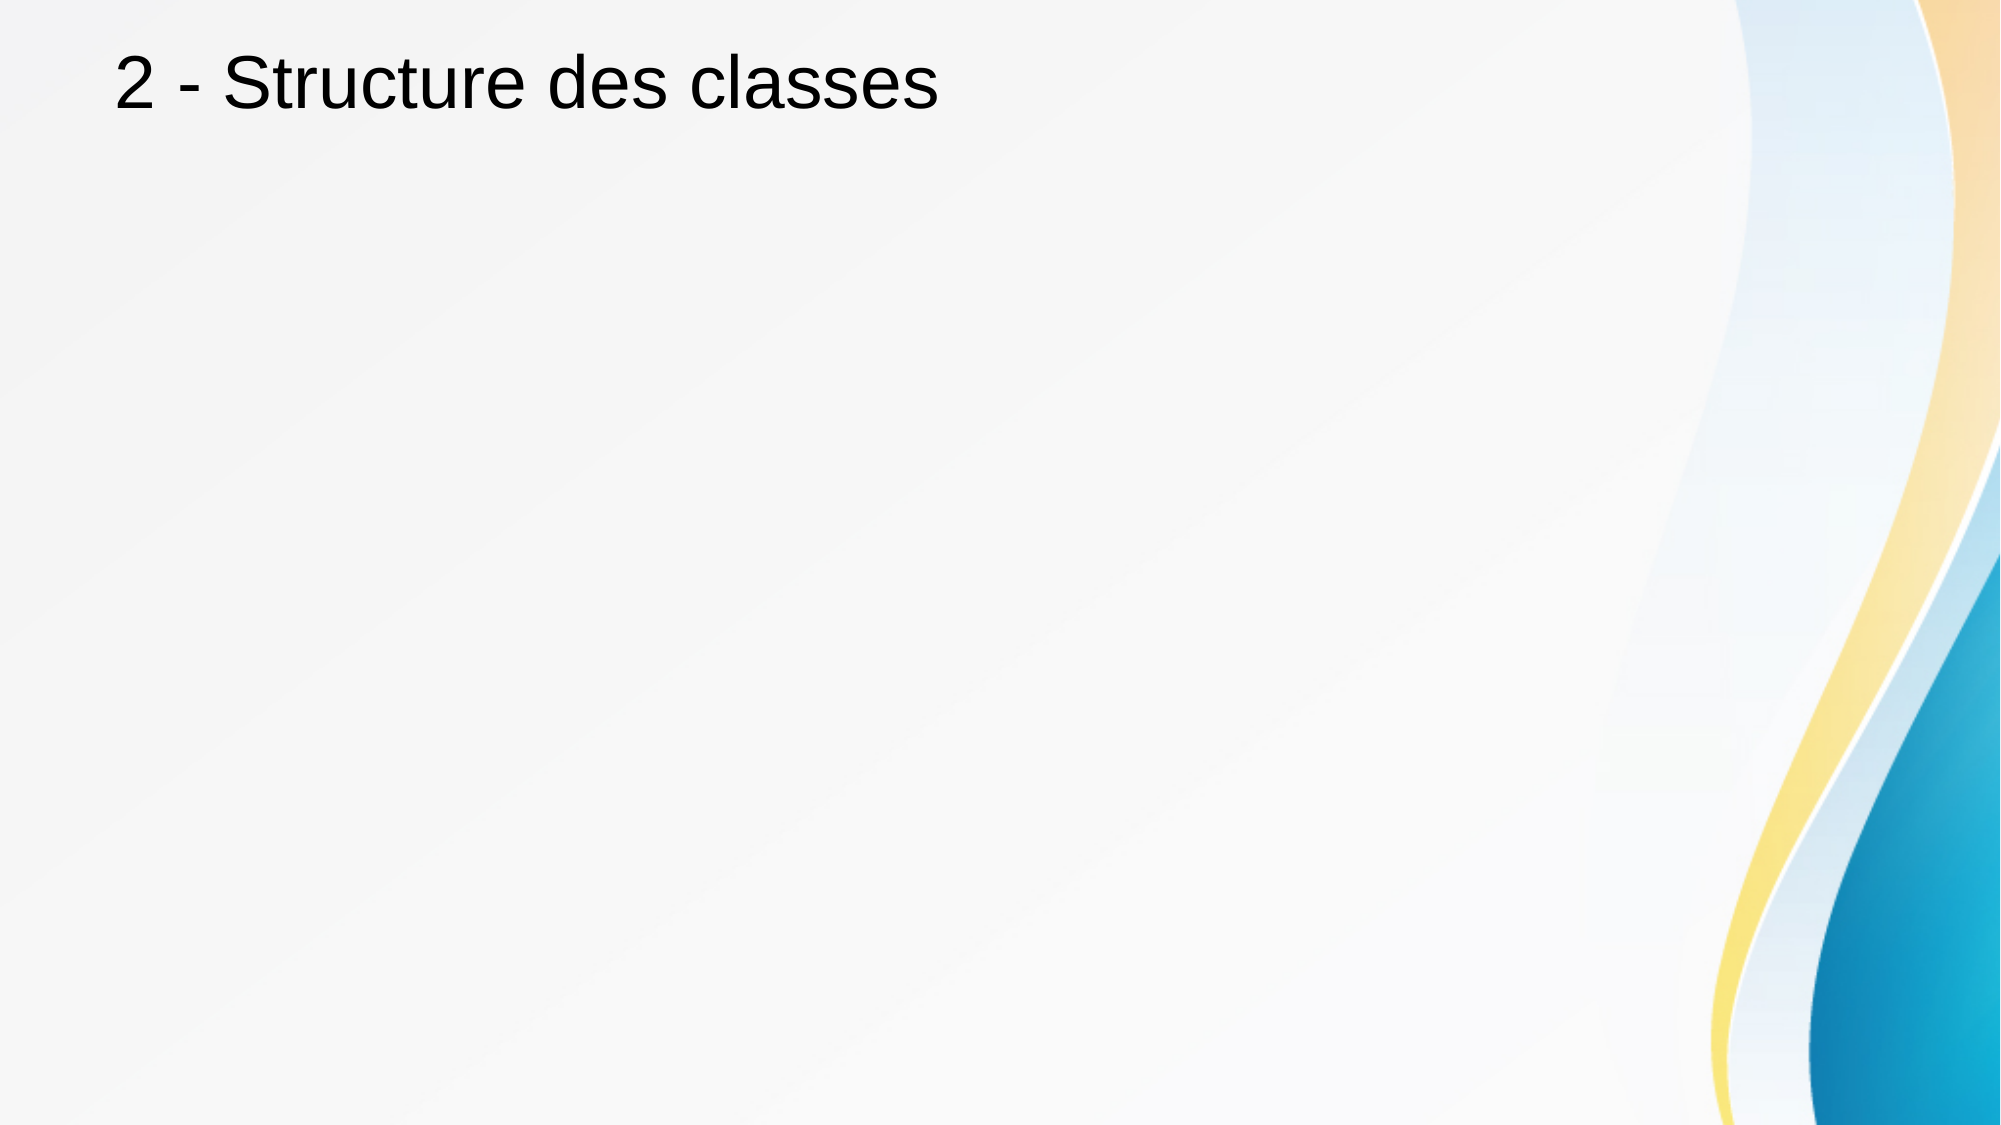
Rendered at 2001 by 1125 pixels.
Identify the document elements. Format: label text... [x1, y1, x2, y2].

title 2 - Structure des classes [99, 30, 1901, 127]
picture [0, 0, 2001, 1125]
